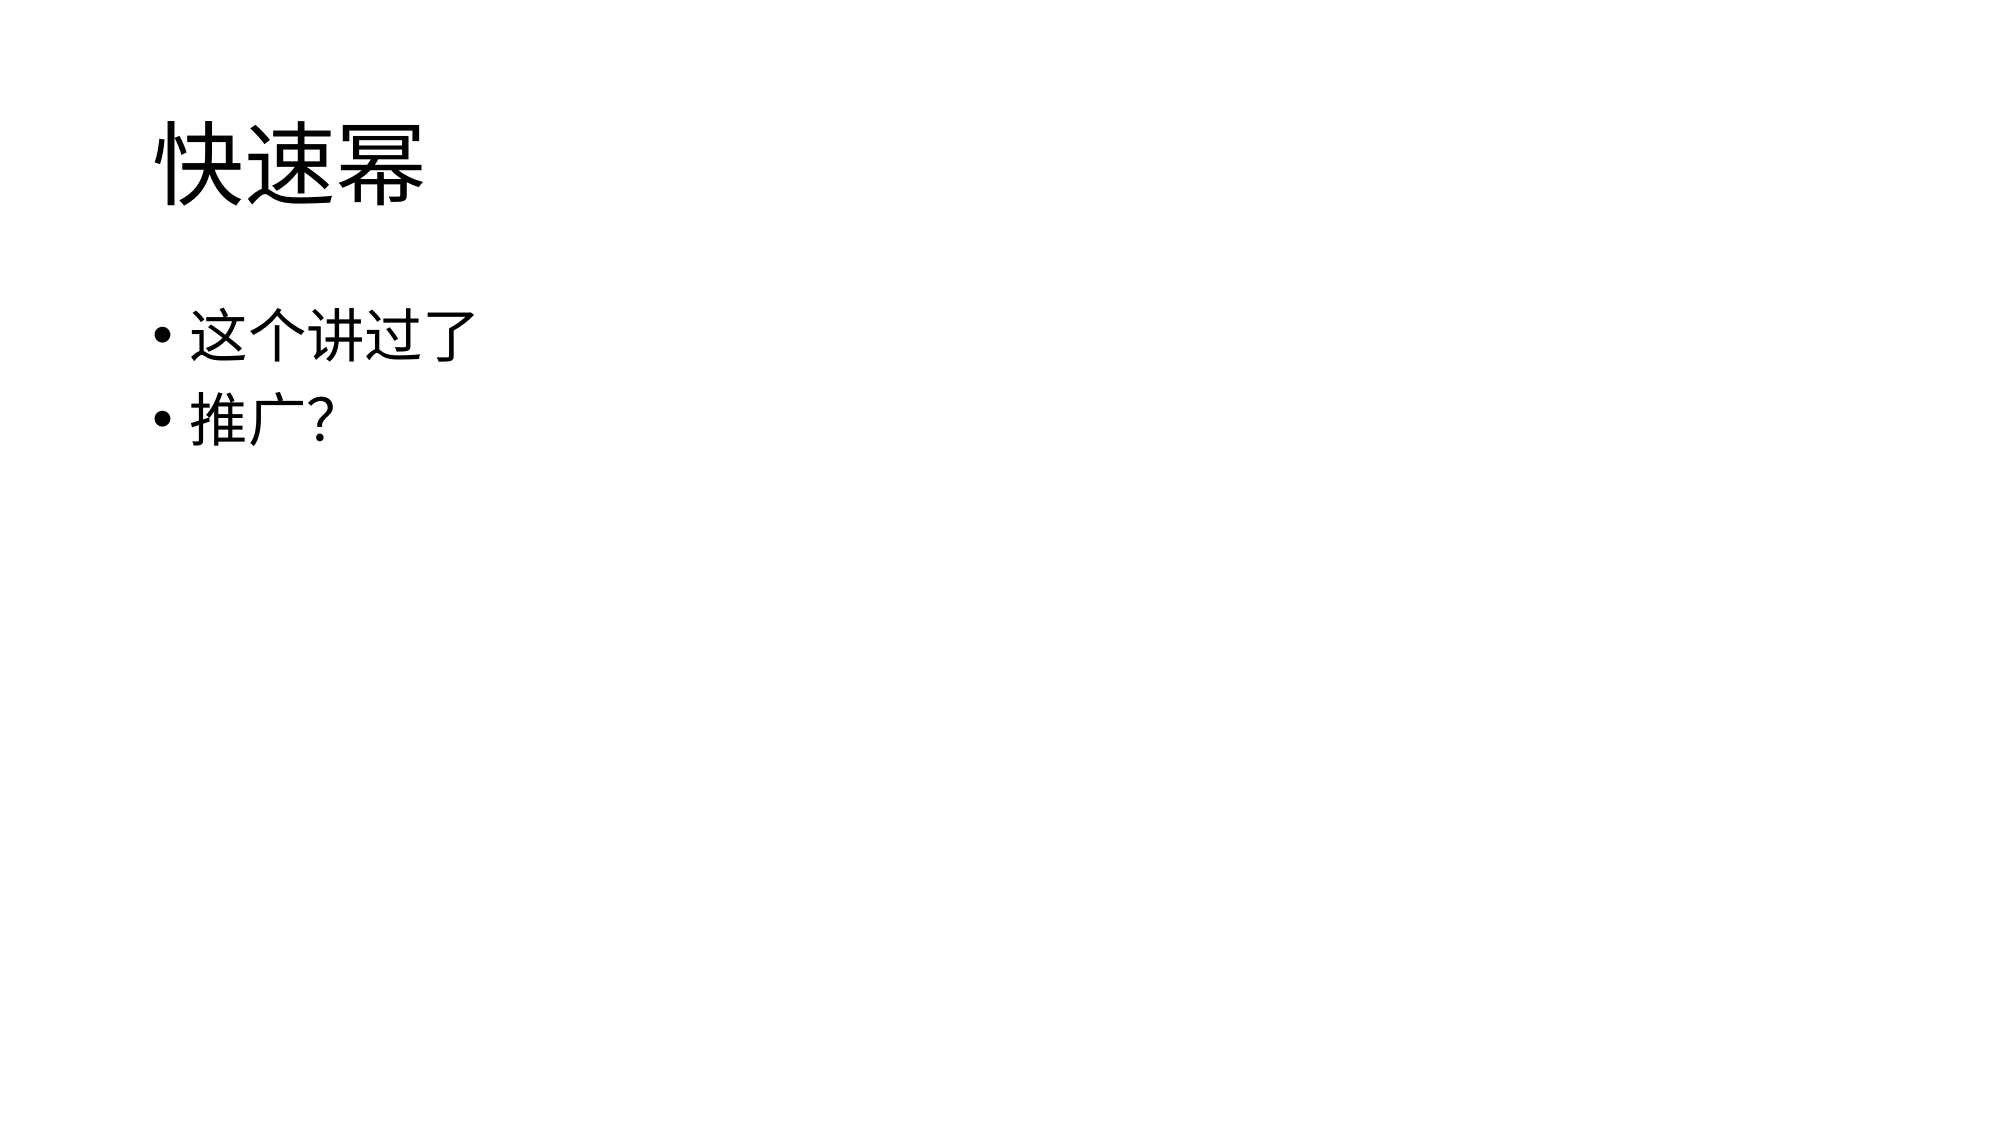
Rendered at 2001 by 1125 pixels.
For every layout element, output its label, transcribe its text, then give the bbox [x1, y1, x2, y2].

list 这个讲过了 推广？ [137, 299, 1863, 1014]
title 快速幂 [137, 59, 1863, 278]
